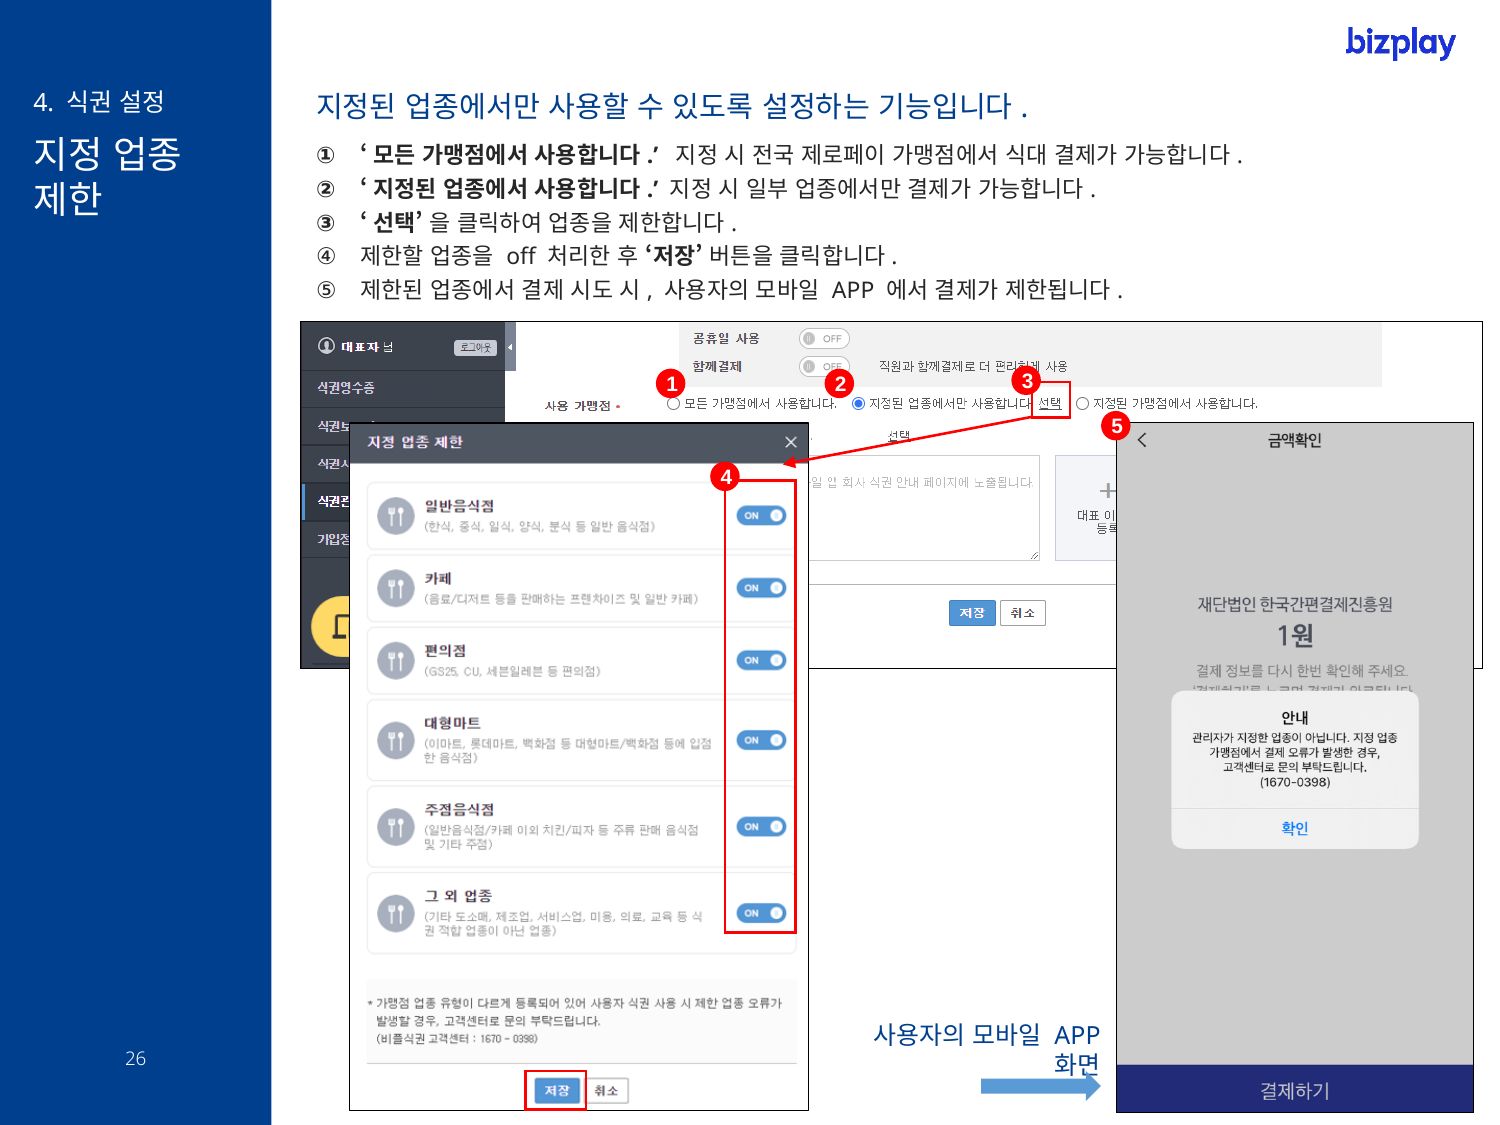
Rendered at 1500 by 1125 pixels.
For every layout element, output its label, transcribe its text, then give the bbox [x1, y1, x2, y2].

picture [314, 380, 431, 400]
list 지정 업종 제한 [27, 124, 265, 242]
text_box 지정된 업종에서만 사용할 수 있도록 설정하는 기능입니다. [301, 80, 1458, 129]
text_box 사용자의 모바일 APP 화면 [811, 1012, 1116, 1061]
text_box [300, 321, 1483, 669]
picture [1346, 27, 1456, 61]
picture [1116, 422, 1474, 1113]
picture [445, 335, 504, 361]
title 4. 식권 설정 [27, 80, 265, 119]
picture [350, 423, 808, 1110]
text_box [782, 416, 1032, 465]
text_box [980, 1068, 1103, 1104]
text_box ‘모든 가맹점에서 사용합니다.’ 지정 시 전국 제로페이 가맹점에서 식대 결제가 가능합니다. ‘지정된 업종에서 사용합니다.’ 지정 시 일부 업종에서만 결제가 가능합니다. ‘선택’ 을 클릭하여 업종을 제한합니다. 제한할 업종을 off 처리한 후 ‘저장’ 버튼을 클릭합니다. 제한된 업종에서 결제 시도 시, 사용자의 모바일 APP 에서 결제가 제한됩니다. [301, 133, 1458, 321]
